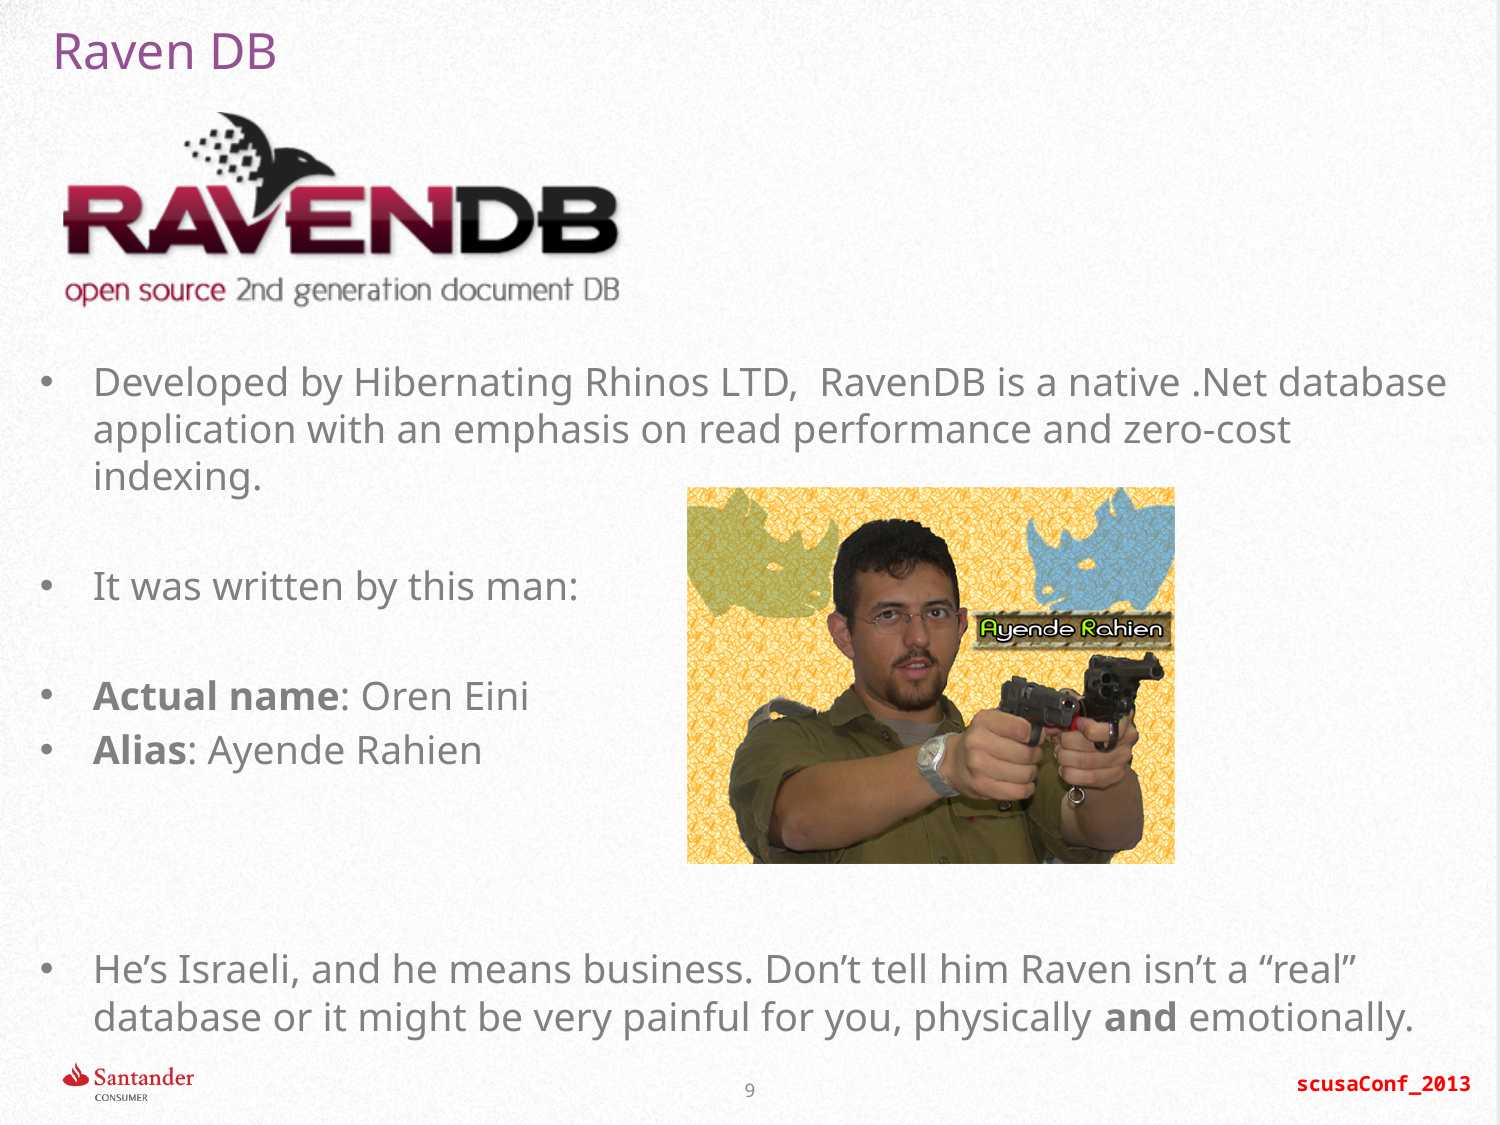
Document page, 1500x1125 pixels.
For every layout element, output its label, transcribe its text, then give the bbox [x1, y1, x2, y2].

slide_number 9 [575, 1051, 925, 1112]
picture [0, 0, 1497, 1125]
title Raven DB [37, 12, 1475, 94]
list Developed by Hibernating Rhinos LTD, RavenDB is a native .Net database application with an emphasis on read performance and zero-cost indexing. It was written by this man: Actual name: Oren Eini Alias: Ayende Rahien He’s Israeli, and he means business. Don’t tell him Raven isn’t a “real” database or it might be very painful for you, physically and emotionally. [24, 350, 1475, 1050]
